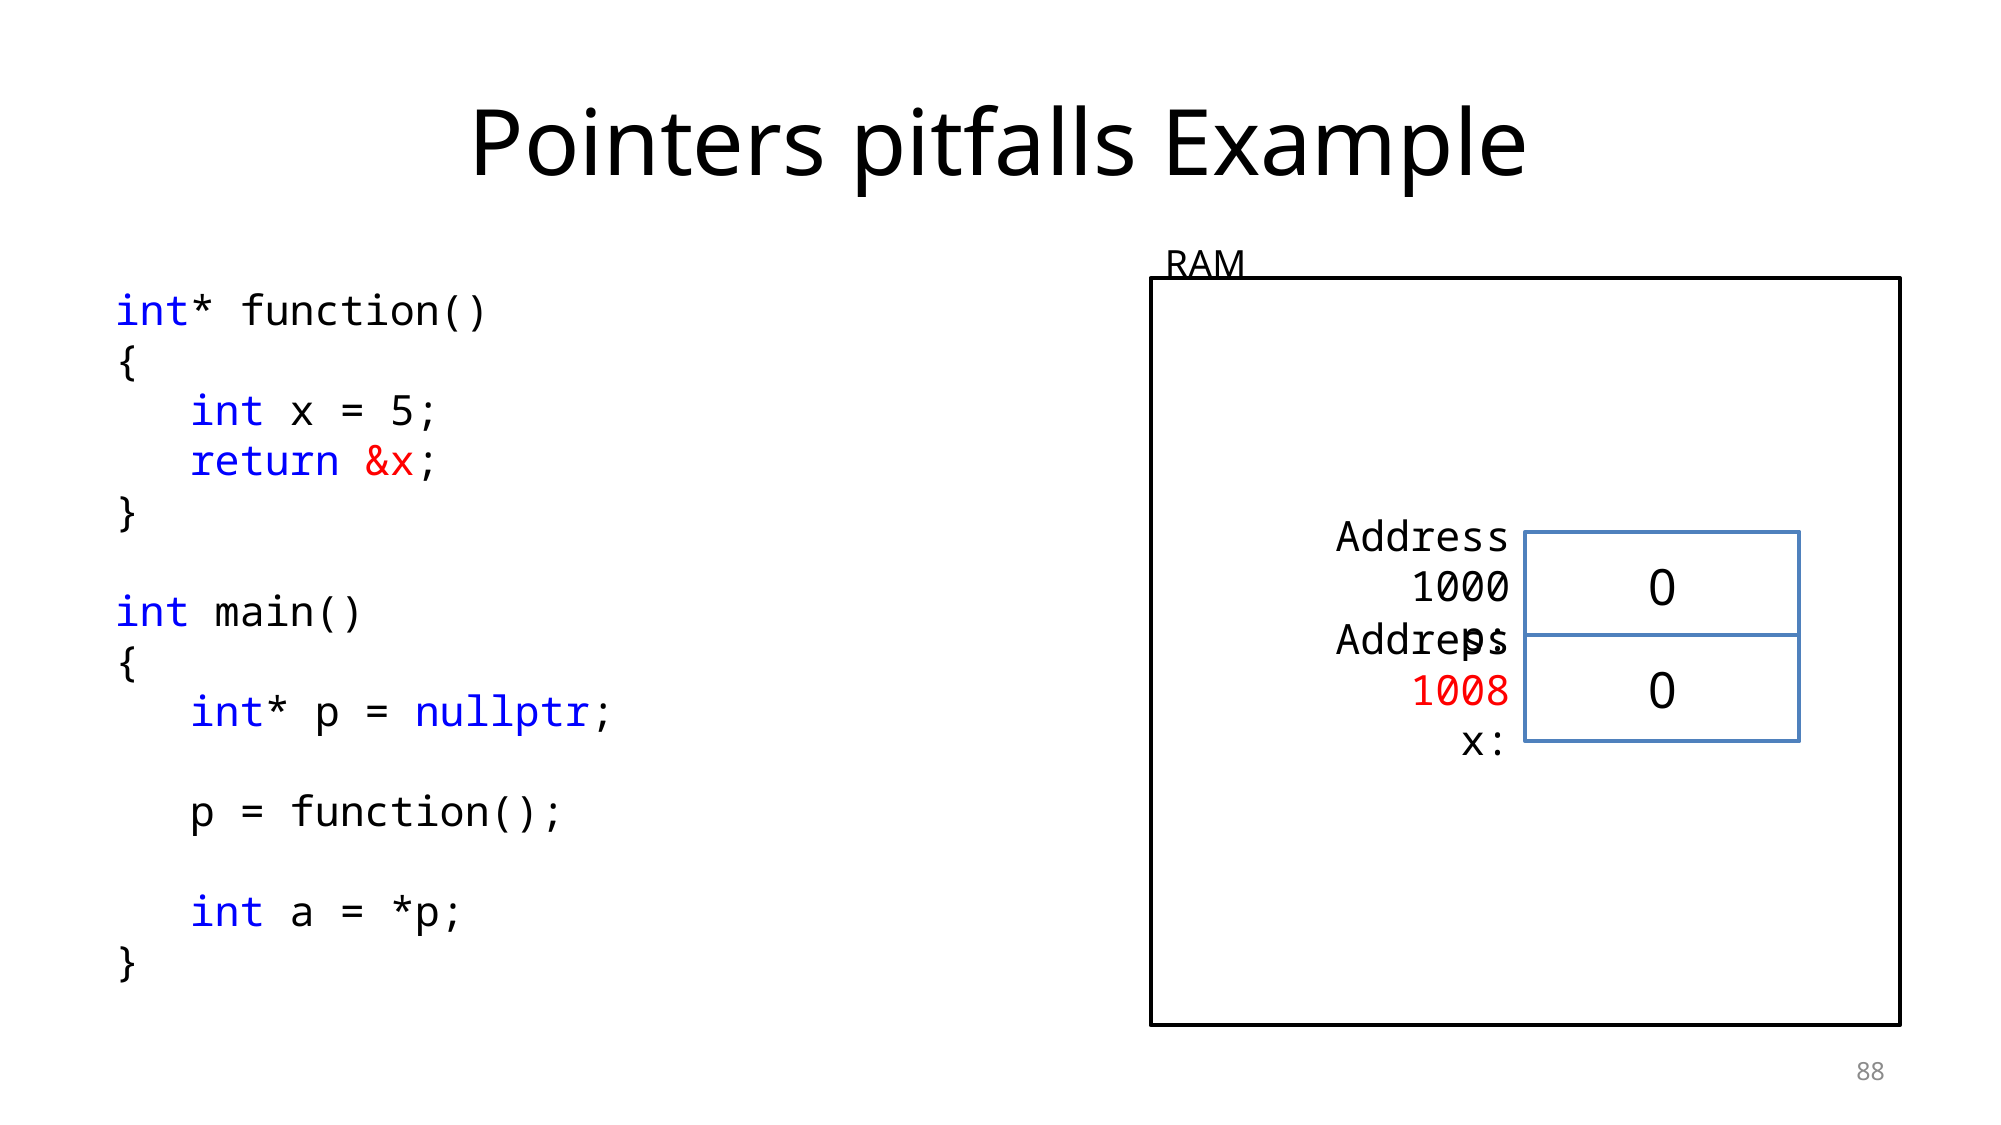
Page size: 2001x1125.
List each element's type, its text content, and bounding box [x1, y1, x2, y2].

text_box Address 1008 x: [1213, 605, 1526, 771]
text_box int* function() { int x = 5; return &x; } int main() { int* p = nullptr; p = function(); int a = *p; } [99, 276, 698, 992]
title Pointers pitfalls Example [99, 45, 1900, 233]
slide_number 88 [1433, 1042, 1900, 1103]
text_box RAM [1150, 232, 1429, 293]
text_box Address 1000 p: [1213, 502, 1526, 605]
text_box 0 [1526, 530, 1801, 633]
text_box 0 [1526, 633, 1801, 743]
text_box [1149, 276, 1902, 1027]
